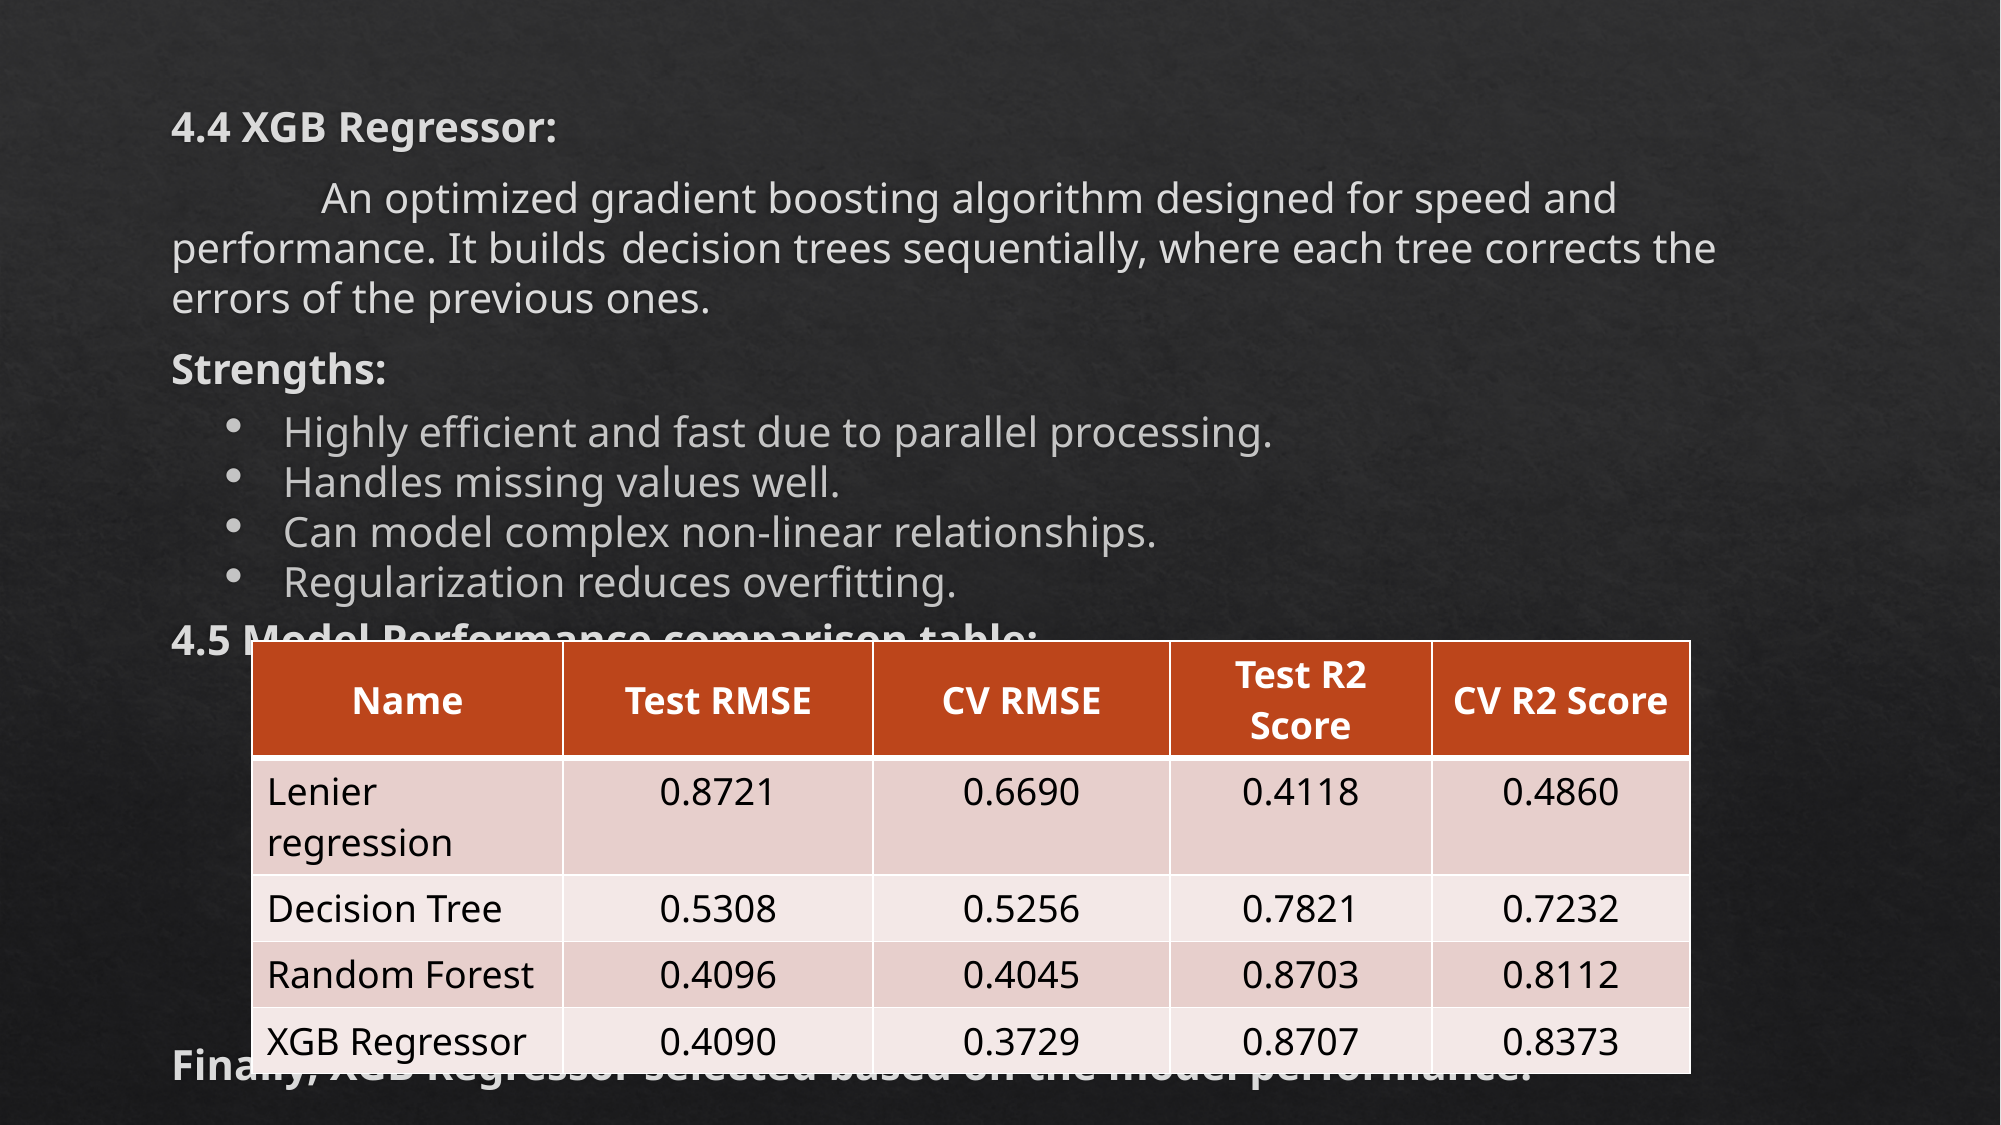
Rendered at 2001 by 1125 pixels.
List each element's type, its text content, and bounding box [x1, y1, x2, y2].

table_header CV RMSE [874, 642, 1169, 755]
table_cell 0.4118 [1171, 761, 1431, 874]
table_cell 0.4096 [564, 942, 872, 1007]
table_header Name [253, 642, 562, 755]
table_header CV R2 Score [1433, 642, 1689, 755]
table_cell 0.5256 [874, 876, 1169, 941]
table_cell 0.4090 [564, 1008, 872, 1073]
table_cell 0.5308 [564, 876, 872, 941]
table_cell Decision Tree [253, 876, 562, 941]
table_cell 0.6690 [874, 761, 1169, 874]
table_cell 0.8112 [1433, 942, 1689, 1007]
table_cell 0.7821 [1171, 876, 1431, 941]
table_cell 0.7232 [1433, 876, 1689, 941]
table_cell XGB Regressor [253, 1008, 562, 1073]
table_cell 0.8721 [564, 761, 872, 874]
table_cell 0.3729 [874, 1008, 1169, 1073]
table_cell 0.4045 [874, 942, 1169, 1007]
table_cell 0.8707 [1171, 1008, 1431, 1073]
table_cell 0.8373 [1433, 1008, 1689, 1073]
table_cell Random Forest [253, 942, 562, 1007]
table_cell 0.8703 [1171, 942, 1431, 1007]
table_cell 0.4860 [1433, 761, 1689, 874]
table_cell Lenier regression [253, 761, 562, 874]
table_header Test R2 Score [1171, 642, 1431, 755]
table_header Test RMSE [564, 642, 872, 755]
list 4.4 XGB Regressor: An optimized gradient boosting algorithm designed for speed and performance. It builds decision trees sequentially, where each tree corrects the errors of the previous ones. Strengths: Highly efficient and fast due to parallel processing. Handles missing values well. Can model complex non-linear relationships. Regularization reduces overfitting. 4.5 Model Performance comparison table: Finally, XGB Regressor selected based on the model performance. [149, 93, 1849, 1076]
